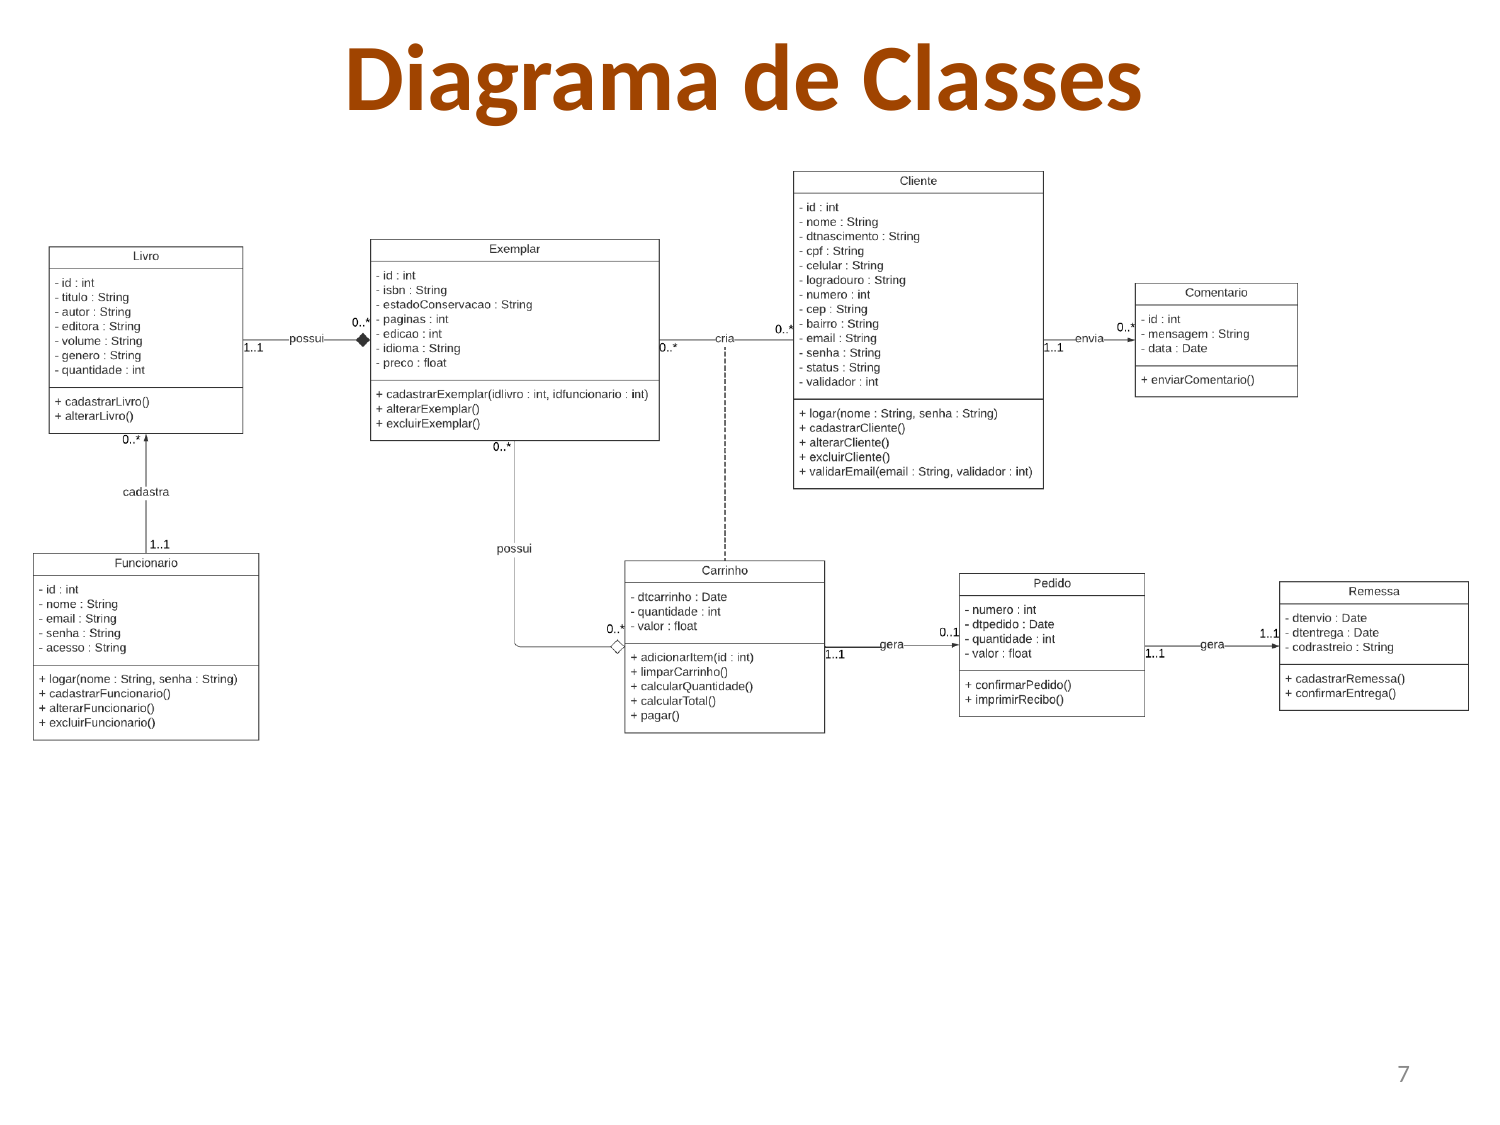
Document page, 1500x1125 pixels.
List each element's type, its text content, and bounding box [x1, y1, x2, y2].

picture [24, 162, 1476, 749]
title Diagrama de Classes [0, 7, 1494, 138]
slide_number ‹#› [1074, 1042, 1425, 1103]
